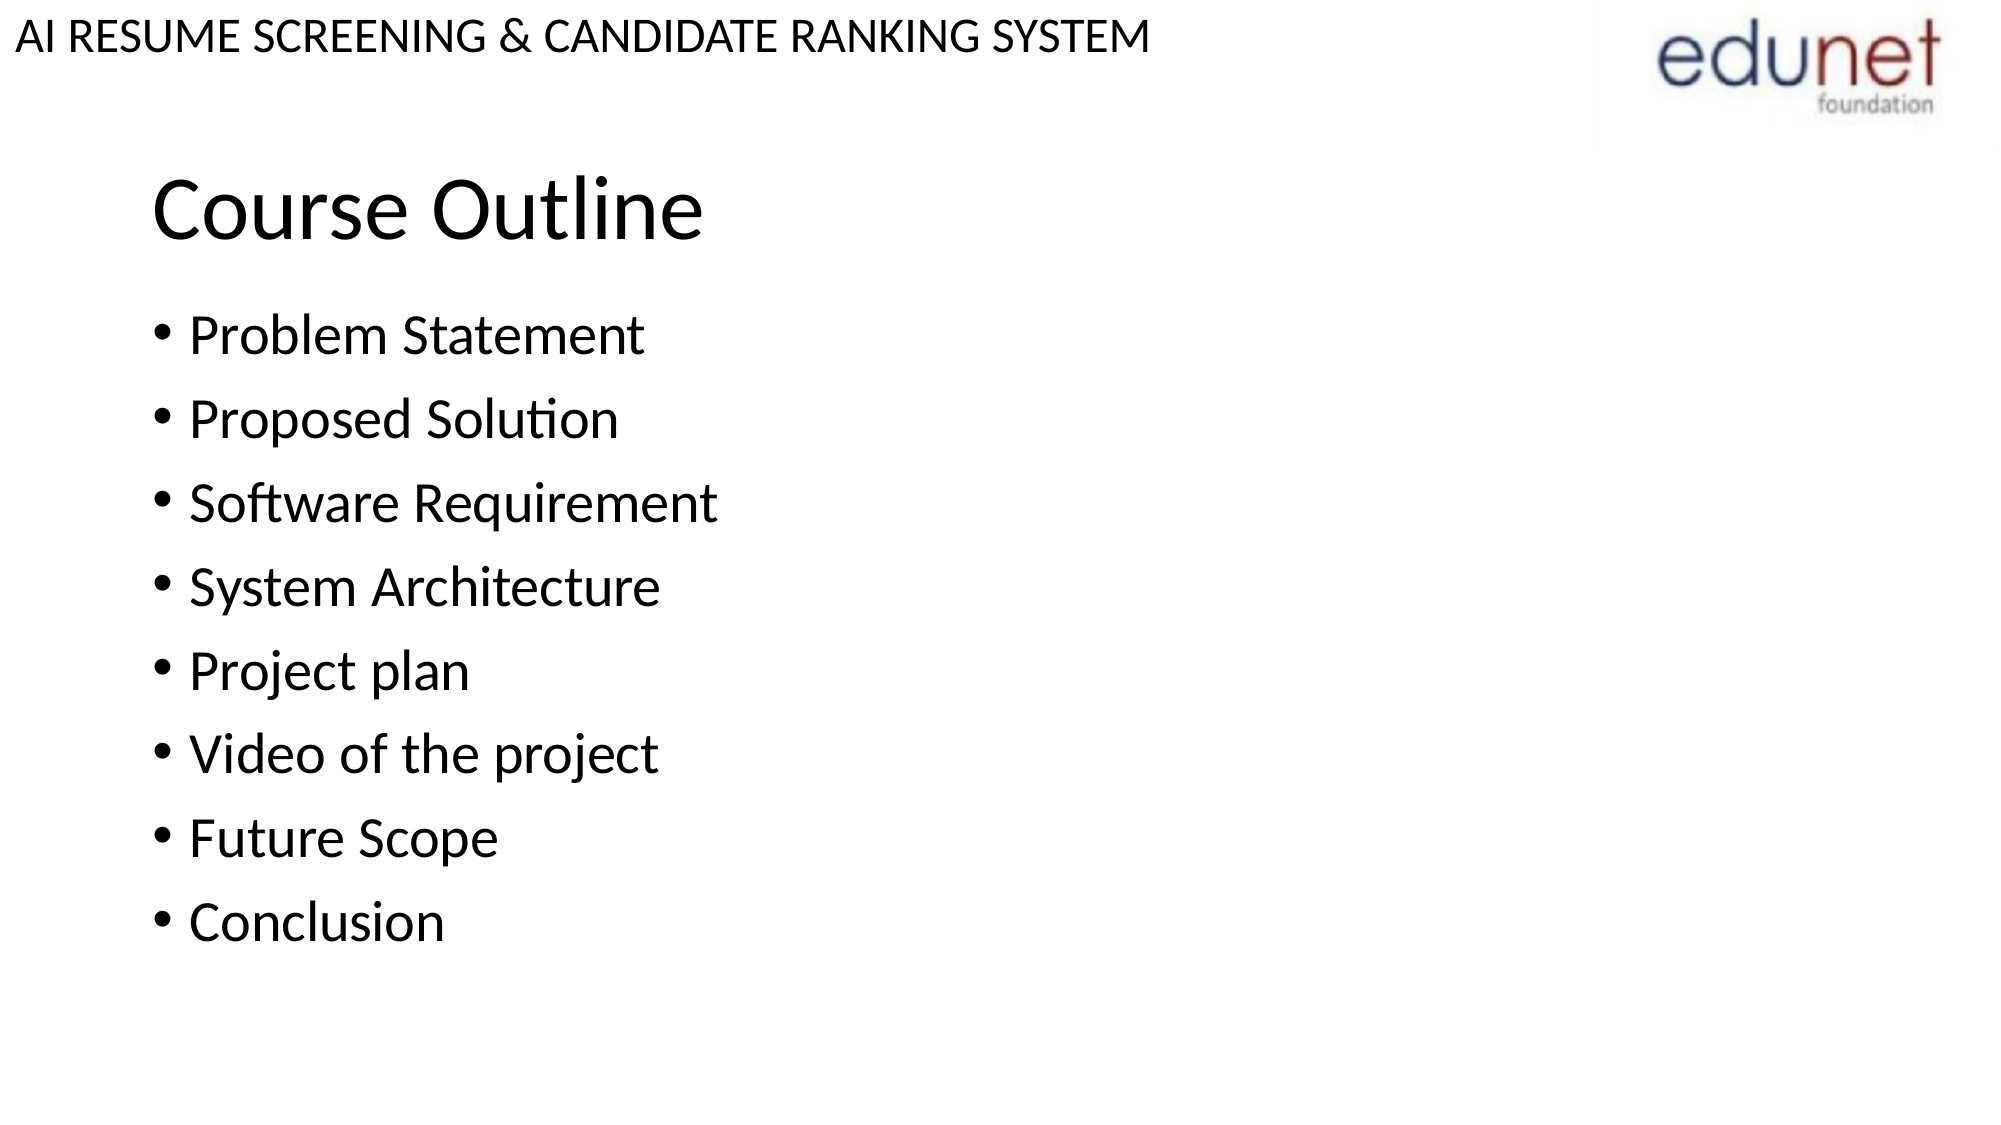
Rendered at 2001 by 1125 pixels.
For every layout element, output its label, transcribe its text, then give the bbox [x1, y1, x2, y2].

text_box Problem Statement Proposed Solution Software Requirement System Architecture Project plan Video of the project Future Scope Conclusion [150, 280, 730, 953]
title Course Outline [150, 146, 899, 337]
picture [1592, 0, 2000, 153]
text_box AI RESUME SCREENING & CANDIDATE RANKING SYSTEM [12, 0, 1161, 63]
